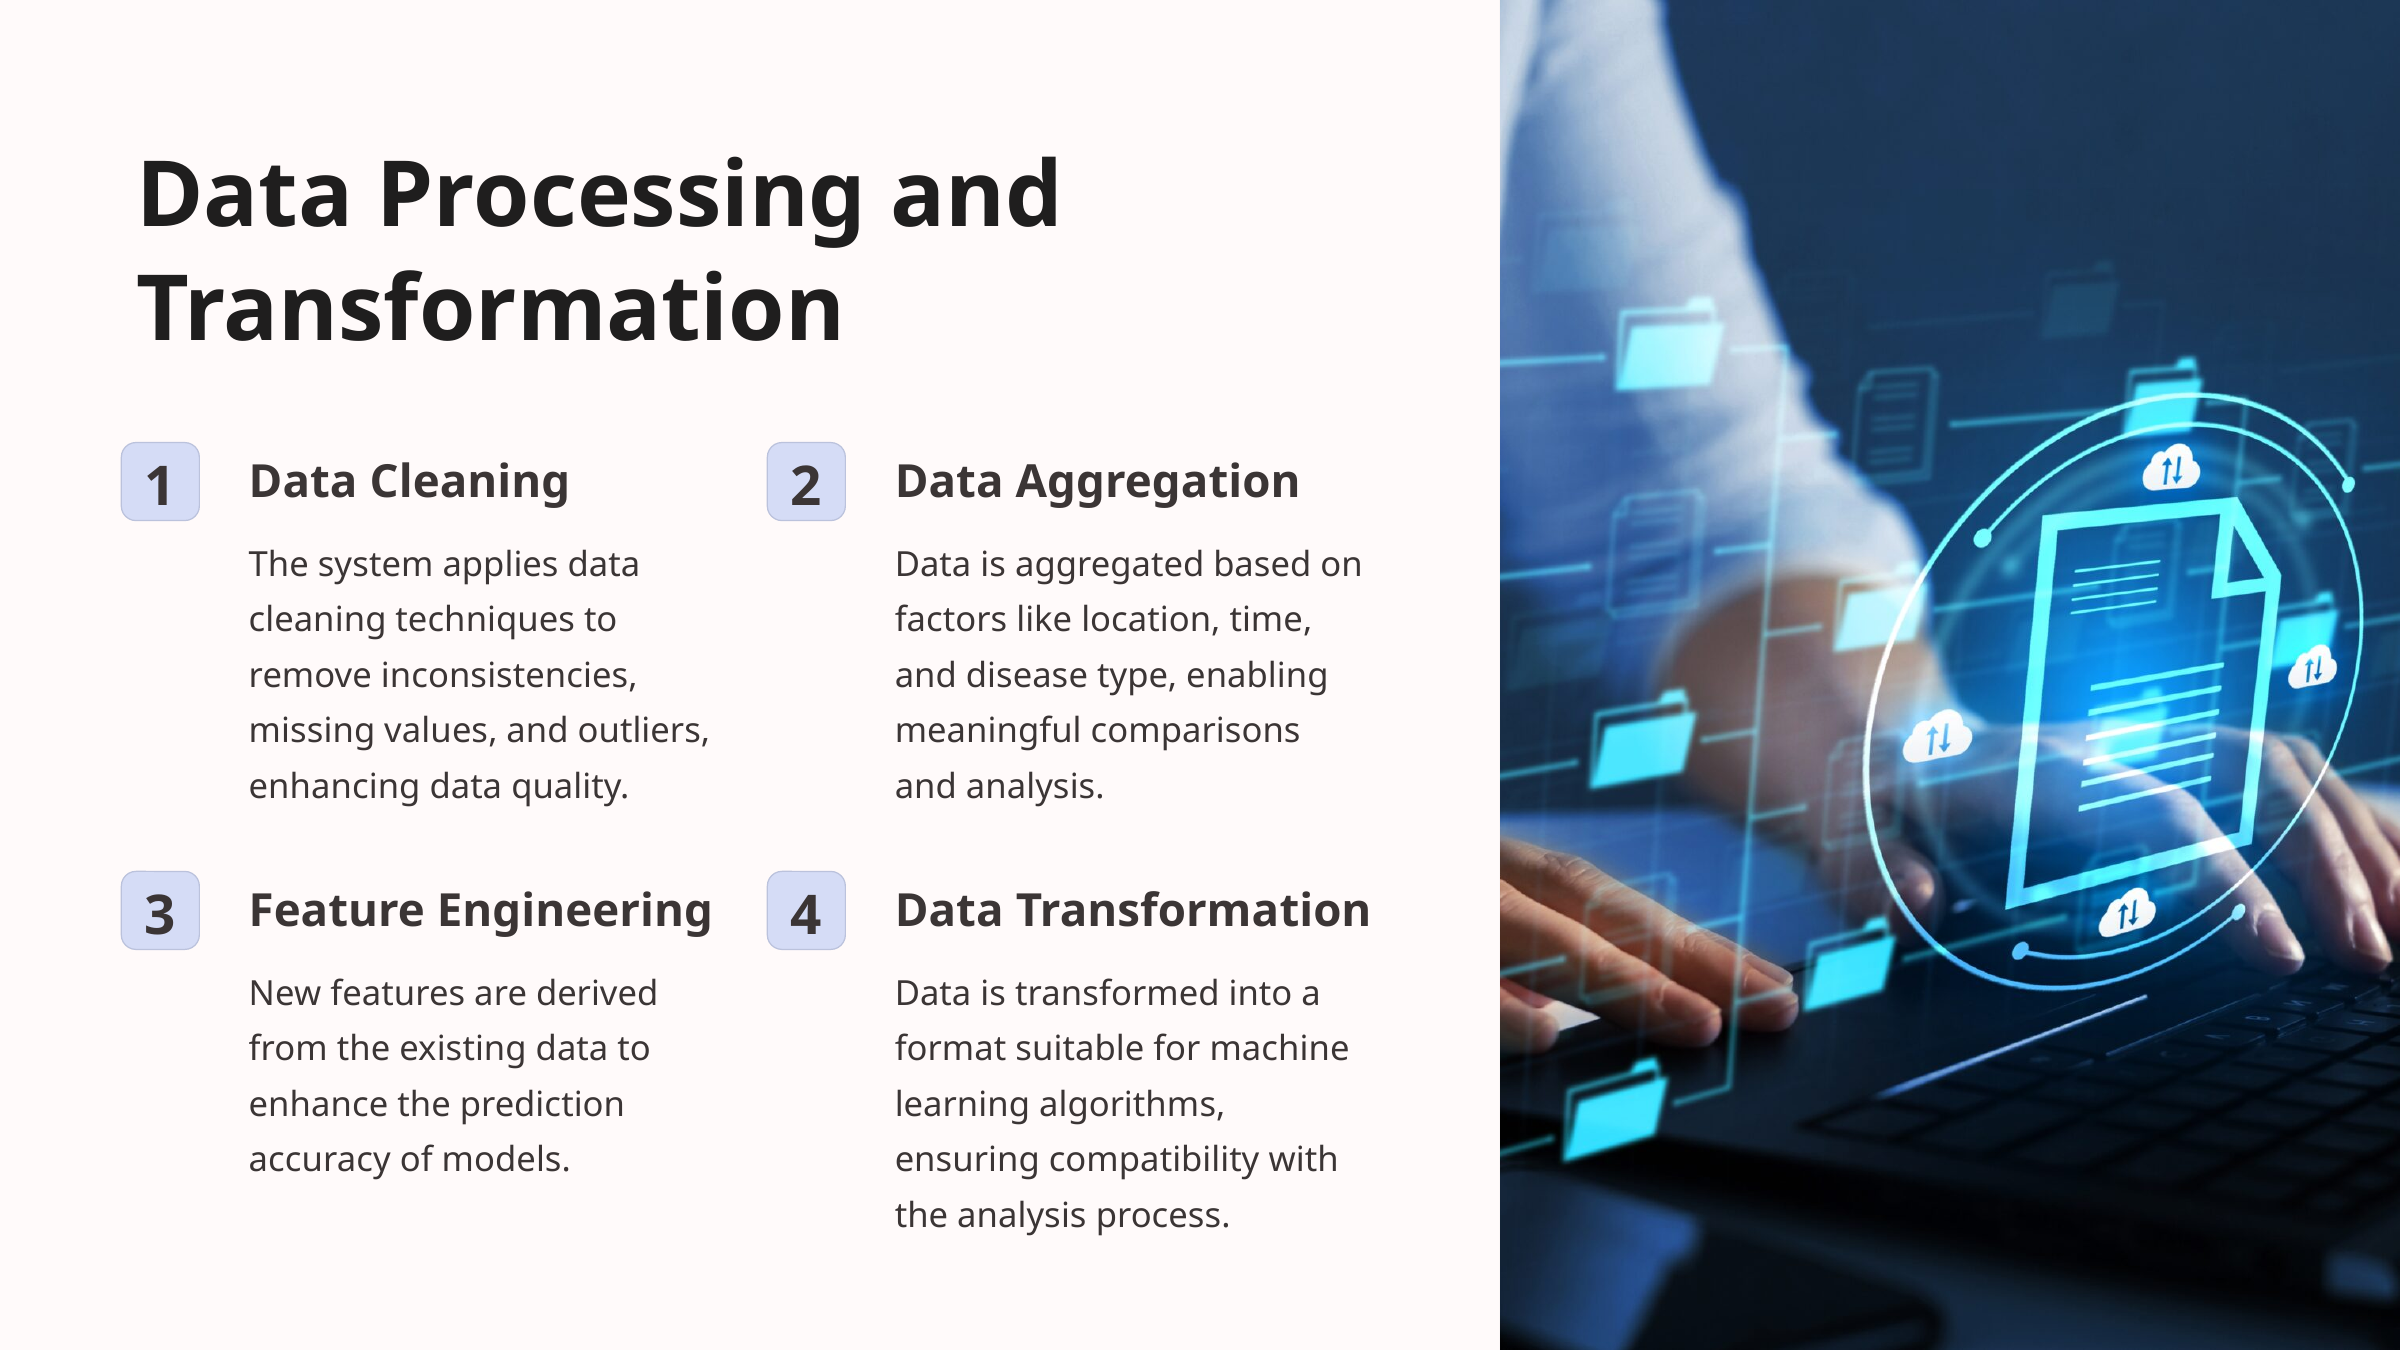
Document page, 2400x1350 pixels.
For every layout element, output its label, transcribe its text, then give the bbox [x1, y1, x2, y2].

text_box [767, 442, 846, 521]
text_box Data is aggregated based on factors like location, time, and disease type, enabling meaningful comparisons and analysis. [879, 520, 1379, 798]
text_box Data is transformed into a format suitable for machine learning algorithms, ensuring compatibility with the analysis process. [879, 949, 1379, 1227]
text_box Feature Engineering [233, 871, 706, 929]
text_box 3 [143, 883, 177, 938]
text_box Data Processing and Transformation [121, 123, 1379, 352]
text_box Data Transformation [880, 871, 1359, 929]
text_box 4 [789, 883, 823, 938]
picture [1499, 0, 2400, 1350]
text_box [121, 442, 200, 521]
text_box Data Cleaning [233, 442, 691, 500]
text_box 1 [149, 454, 171, 509]
text_box Data Aggregation [879, 442, 1337, 500]
text_box [0, 0, 1499, 1350]
text_box The system applies data cleaning techniques to remove inconsistencies, missing values, and outliers, enhancing data quality. [233, 520, 733, 798]
text_box [121, 871, 200, 950]
text_box 2 [789, 454, 823, 509]
text_box [767, 871, 846, 950]
text_box New features are derived from the existing data to enhance the prediction accuracy of models. [233, 949, 733, 1172]
